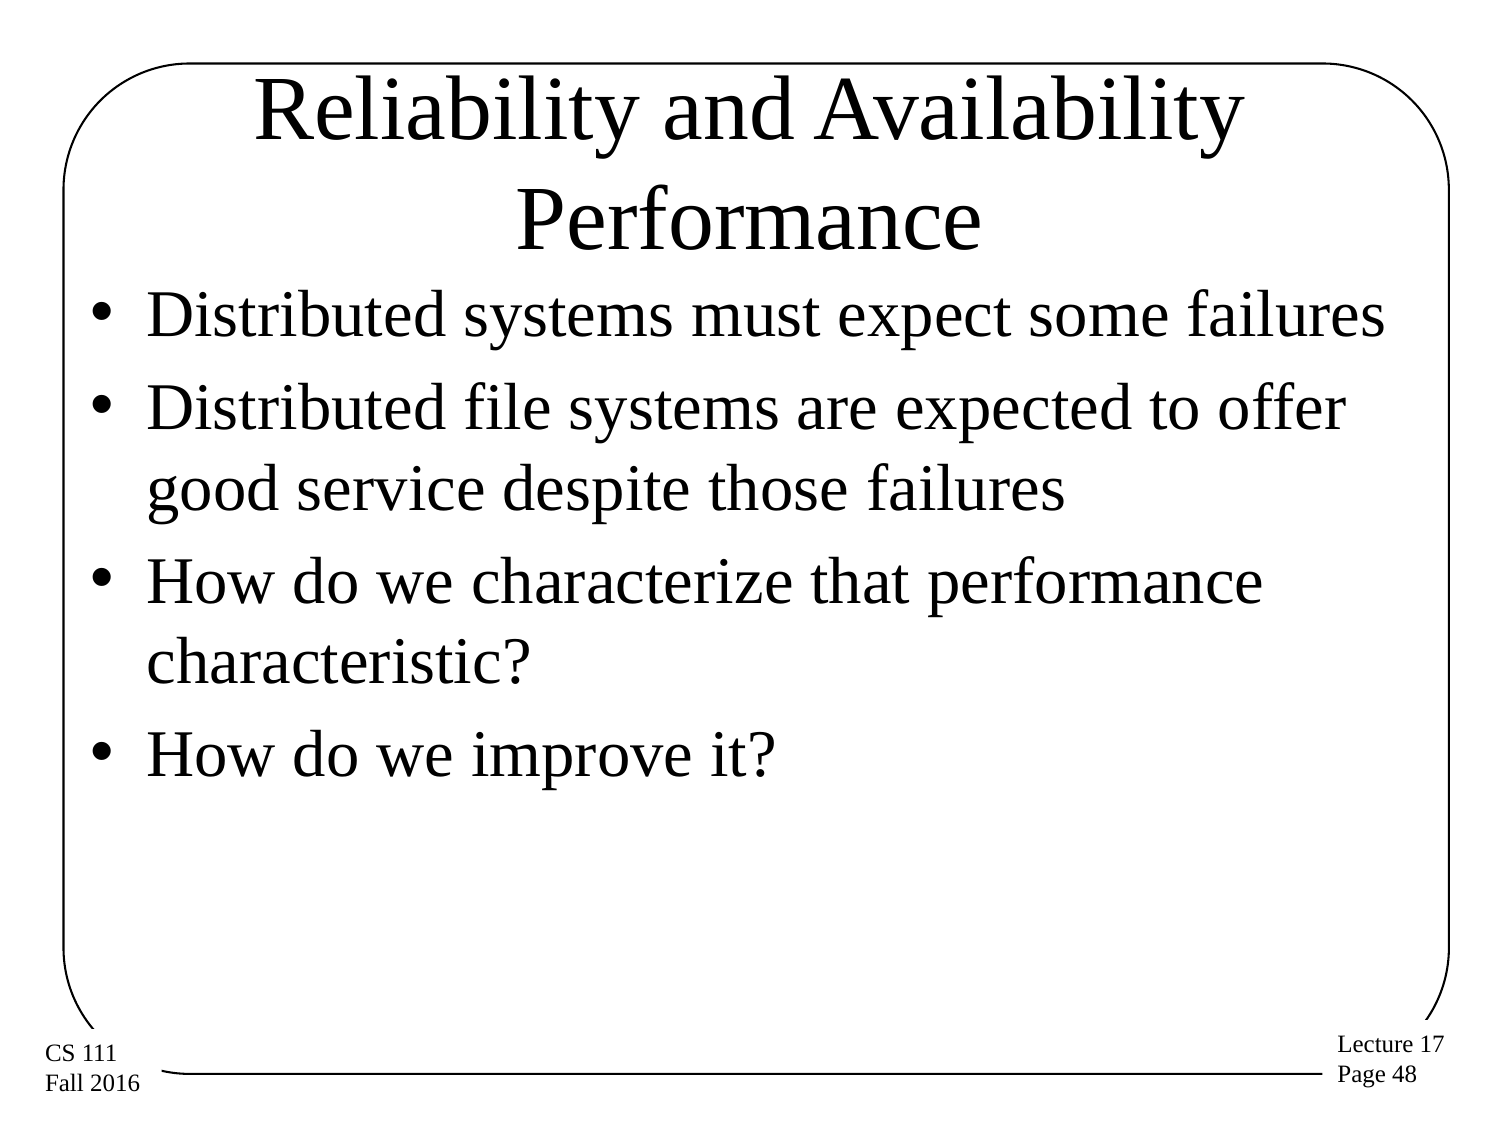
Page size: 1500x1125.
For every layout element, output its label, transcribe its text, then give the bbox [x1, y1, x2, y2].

list Distributed systems must expect some failures Distributed file systems are expected to offer good service despite those failures How do we characterize that performance characteristic? How do we improve it? [74, 262, 1426, 1006]
title Reliability and Availability Performance [74, 63, 1426, 252]
